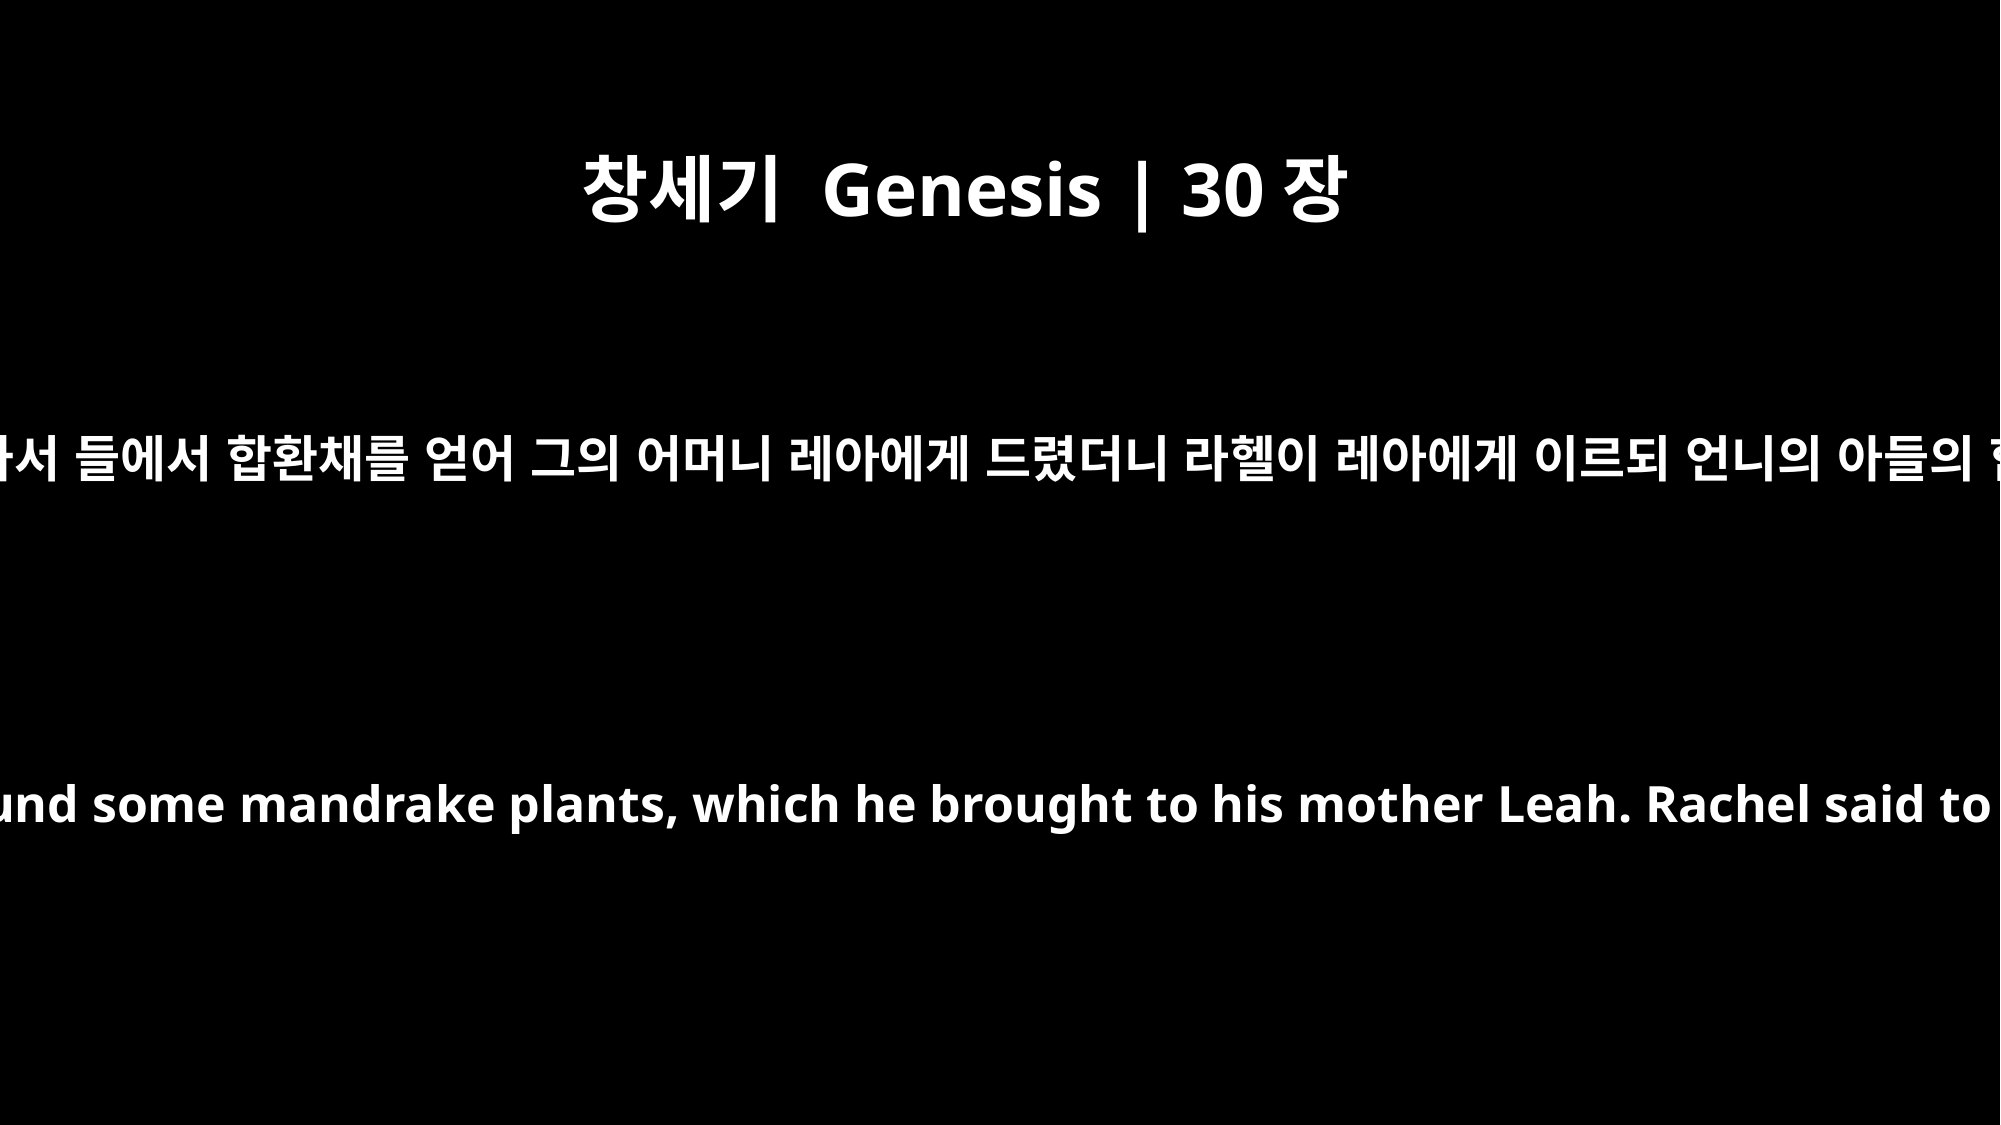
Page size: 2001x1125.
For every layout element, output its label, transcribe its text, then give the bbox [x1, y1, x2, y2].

text_box 창세기 Genesis | 30장 [566, 136, 1365, 239]
text_box 14 밀 거둘 때 르우벤이 나가서 들에서 합환채를 얻어 그의 어머니 레아에게 드렸더니 라헬이 레아에게 이르되 언니의 아들의 합환채를 청구하노라 [0, 359, 2000, 495]
text_box During wheat harvest, Reuben went out into the fields and found some mandrake plants, which he brought to his mother Leah. Rachel said to Leah, "Please give me some of your son's mandrakes." [0, 764, 2000, 840]
